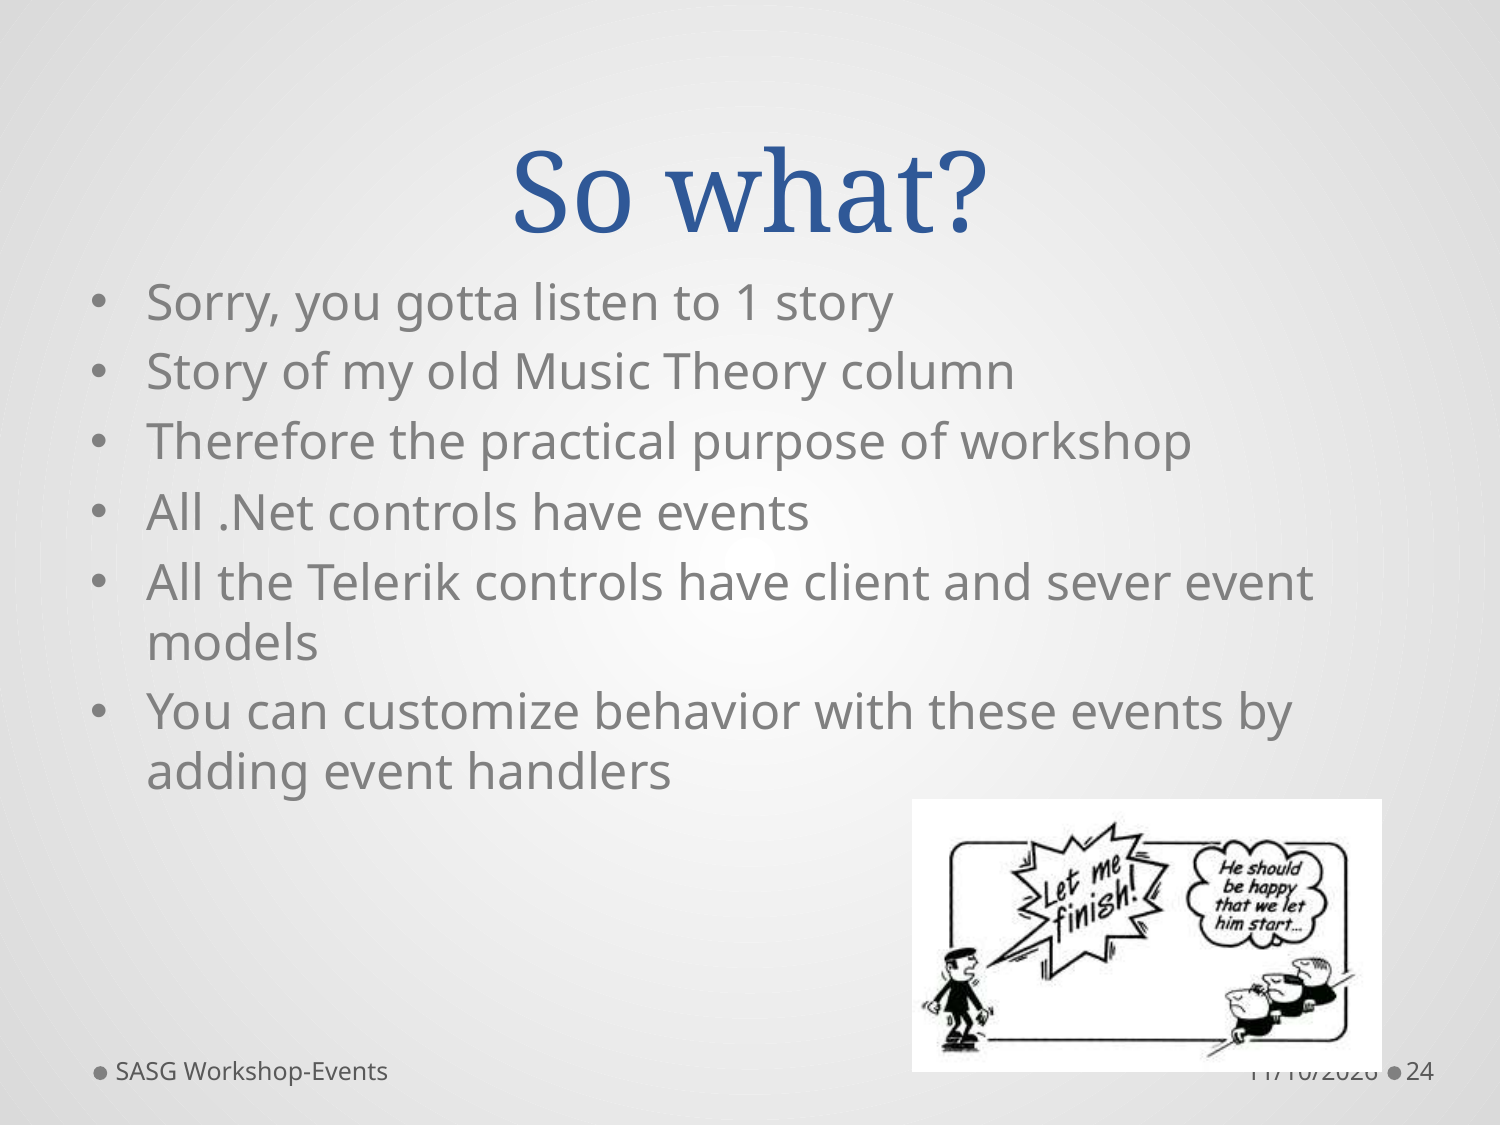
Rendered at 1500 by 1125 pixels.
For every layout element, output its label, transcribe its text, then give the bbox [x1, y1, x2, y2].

title So what? [75, 0, 1425, 262]
picture [912, 799, 1382, 1073]
footer SASG Workshop-Events [108, 1042, 576, 1103]
list Sorry, you gotta listen to 1 story Story of my old Music Theory column Therefore the practical purpose of workshop All .Net controls have events All the Telerik controls have client and sever event models You can customize behavior with these events by adding event handlers [75, 262, 1425, 1005]
slide_number 24 [1401, 1042, 1494, 1103]
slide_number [1043, 1042, 1386, 1103]
